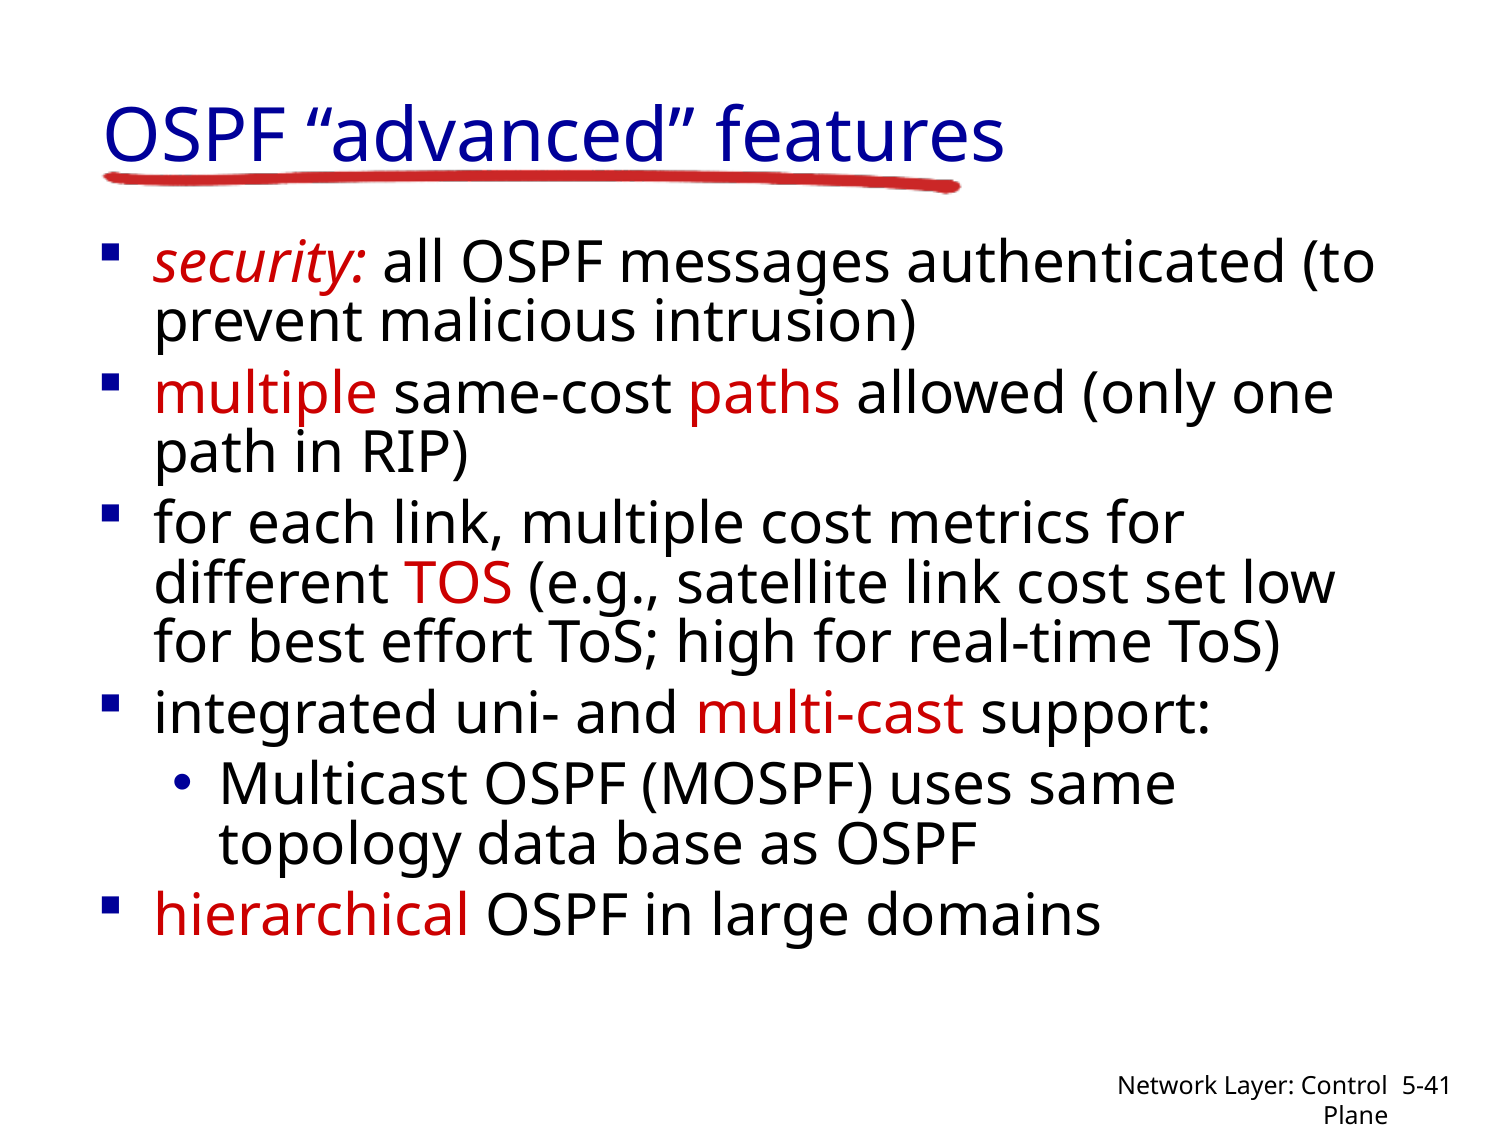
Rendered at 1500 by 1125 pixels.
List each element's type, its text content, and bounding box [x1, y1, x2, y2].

footer Network Layer: Control Plane [1045, 1062, 1404, 1102]
title OSPF “advanced” features [87, 37, 1363, 225]
picture [99, 164, 972, 202]
slide_number 5-41 [1387, 1062, 1478, 1107]
list security: all OSPF messages authenticated (to prevent malicious intrusion) multiple same-cost paths allowed (only one path in RIP) for each link, multiple cost metrics for different TOS (e.g., satellite link cost set low for best effort ToS; high for real-time ToS) integrated uni- and multi-cast support: Multicast OSPF (MOSPF) uses same topology data base as OSPF hierarchical OSPF in large domains [82, 227, 1432, 1028]
